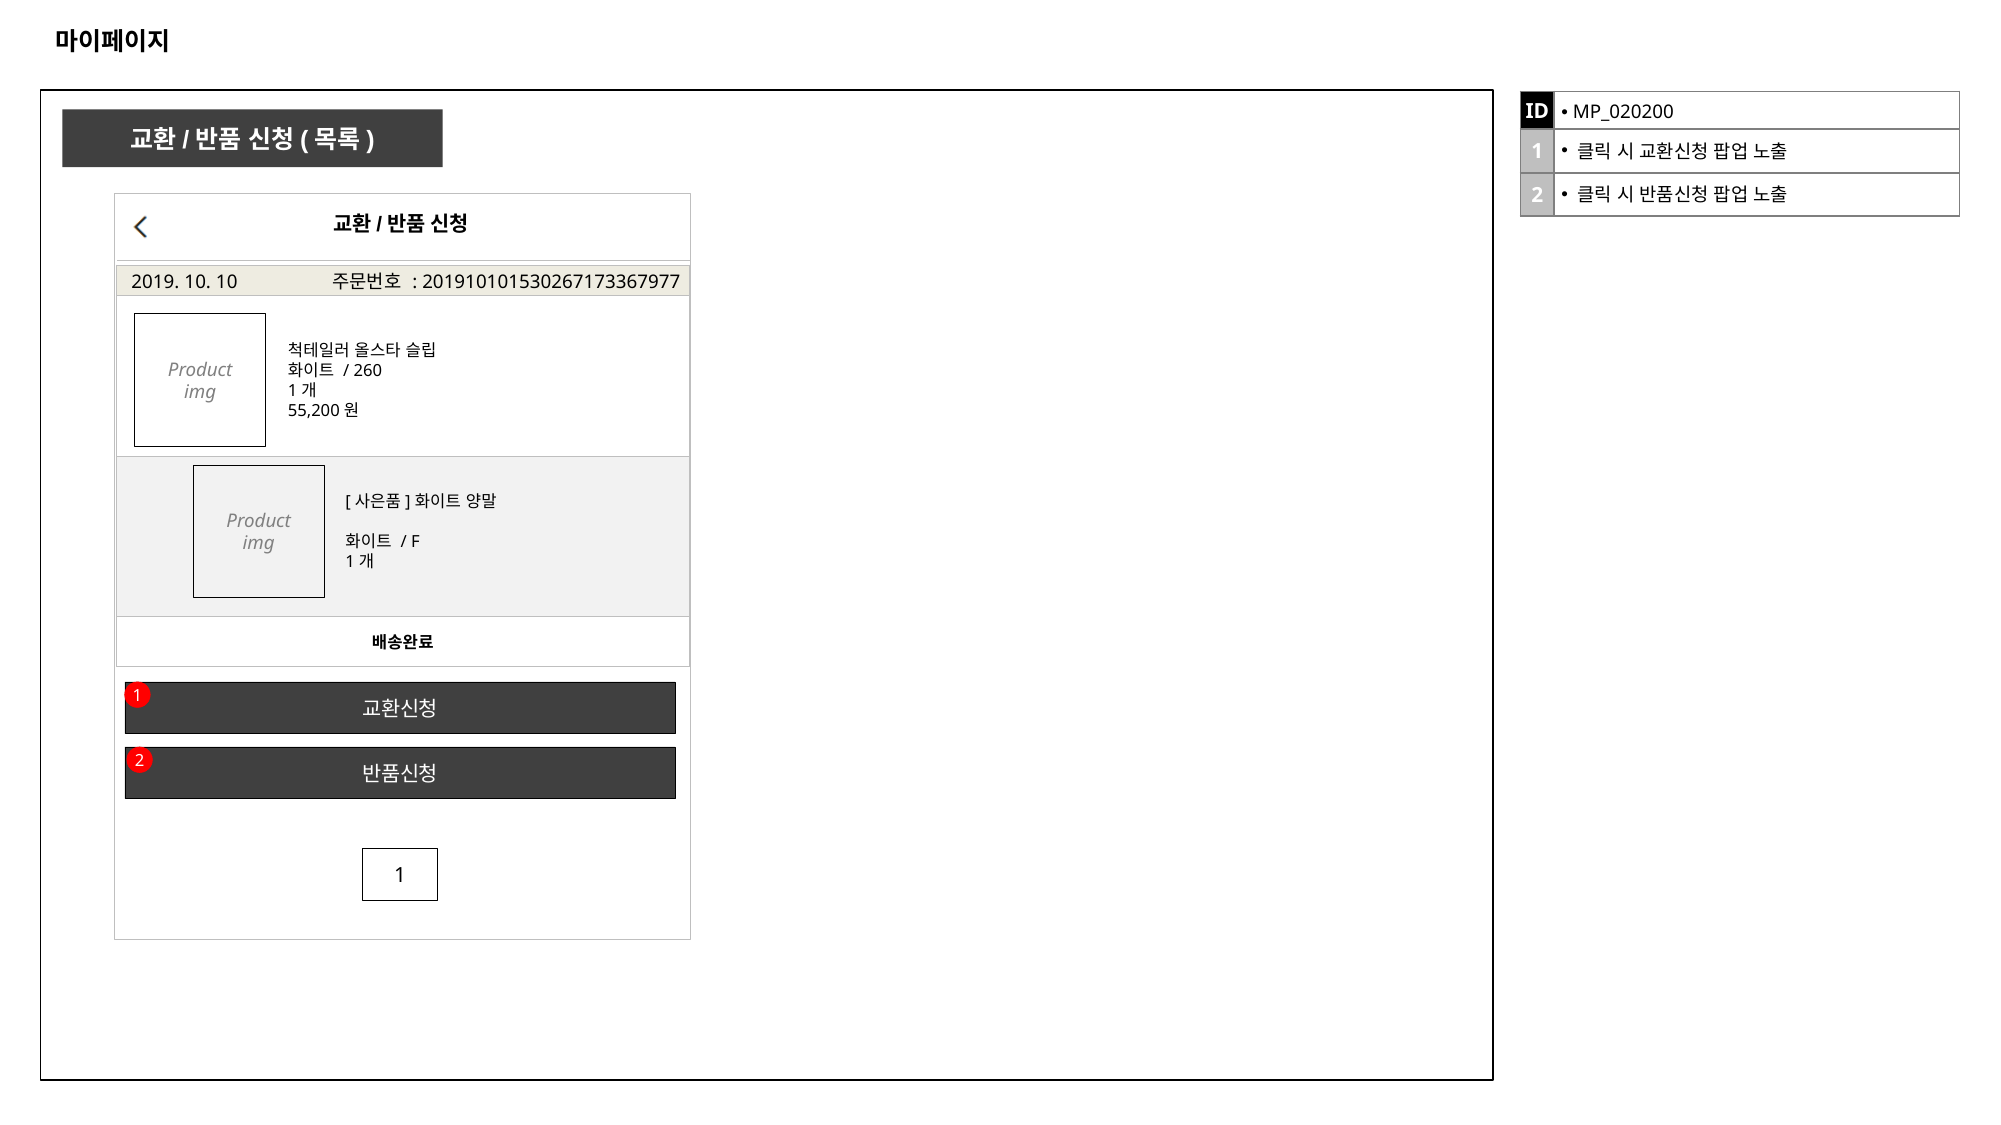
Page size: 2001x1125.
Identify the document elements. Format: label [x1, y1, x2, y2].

table_cell [1521, 130, 1553, 172]
text_box [40, 89, 1494, 1081]
table_header [1521, 92, 1553, 128]
table_cell [1521, 174, 1553, 215]
table_cell [117, 457, 689, 616]
picture [116, 200, 167, 245]
table_cell [117, 617, 689, 666]
table_cell [117, 296, 689, 456]
table_header [1555, 92, 1959, 128]
title [40, 11, 1960, 69]
table_cell [1555, 130, 1959, 172]
table_header [117, 266, 689, 295]
table_cell [1555, 174, 1959, 215]
